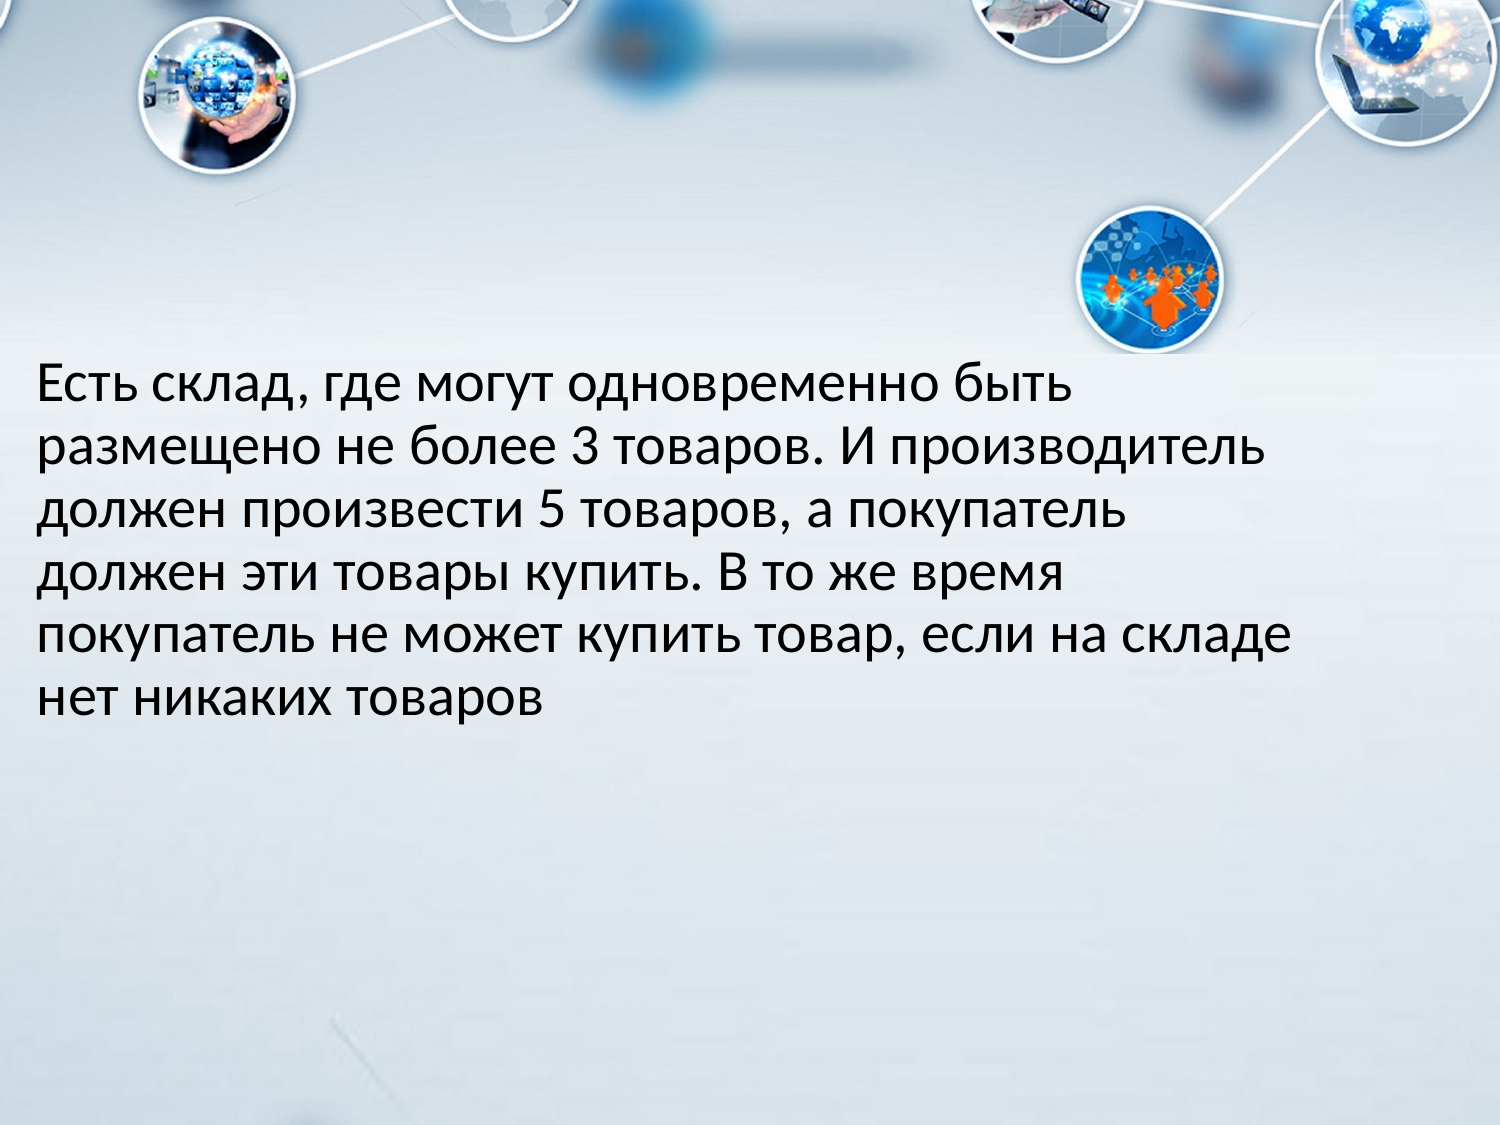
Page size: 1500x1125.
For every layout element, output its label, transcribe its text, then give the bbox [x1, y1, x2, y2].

picture [0, 0, 1500, 1125]
list Есть склад, где могут одновременно быть размещено не более 3 товаров. И производитель должен произвести 5 товаров, а покупатель должен эти товары купить. В то же время покупатель не может купить товар, если на складе нет никаких товаров [21, 343, 1313, 860]
